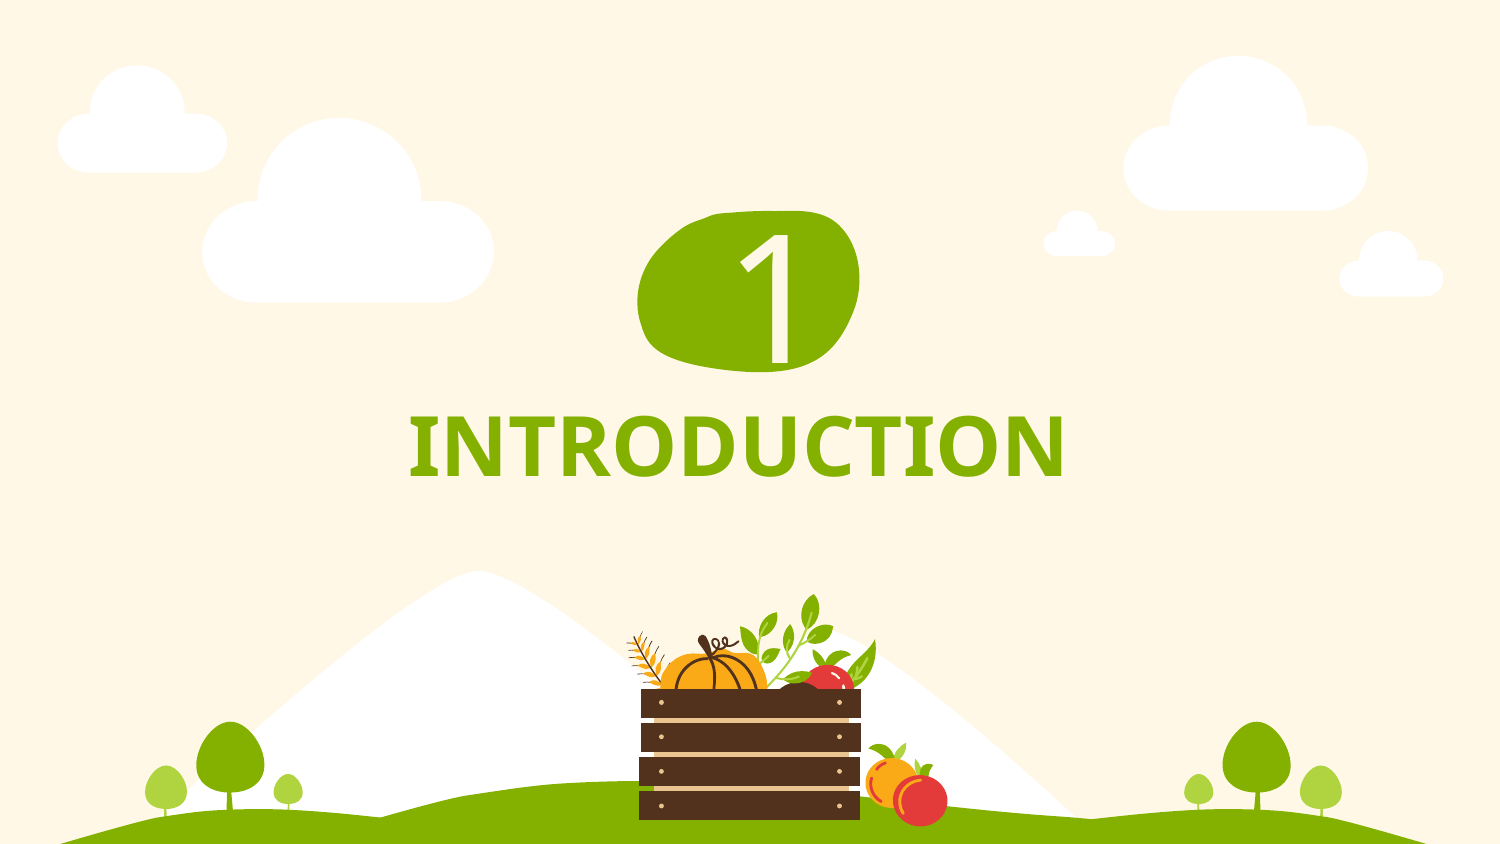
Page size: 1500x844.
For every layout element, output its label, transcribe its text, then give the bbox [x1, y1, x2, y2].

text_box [864, 742, 949, 827]
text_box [625, 593, 878, 821]
text_box [637, 210, 830, 373]
text_box 1 [709, 218, 858, 366]
title INTRODUCTION [279, 397, 1221, 489]
